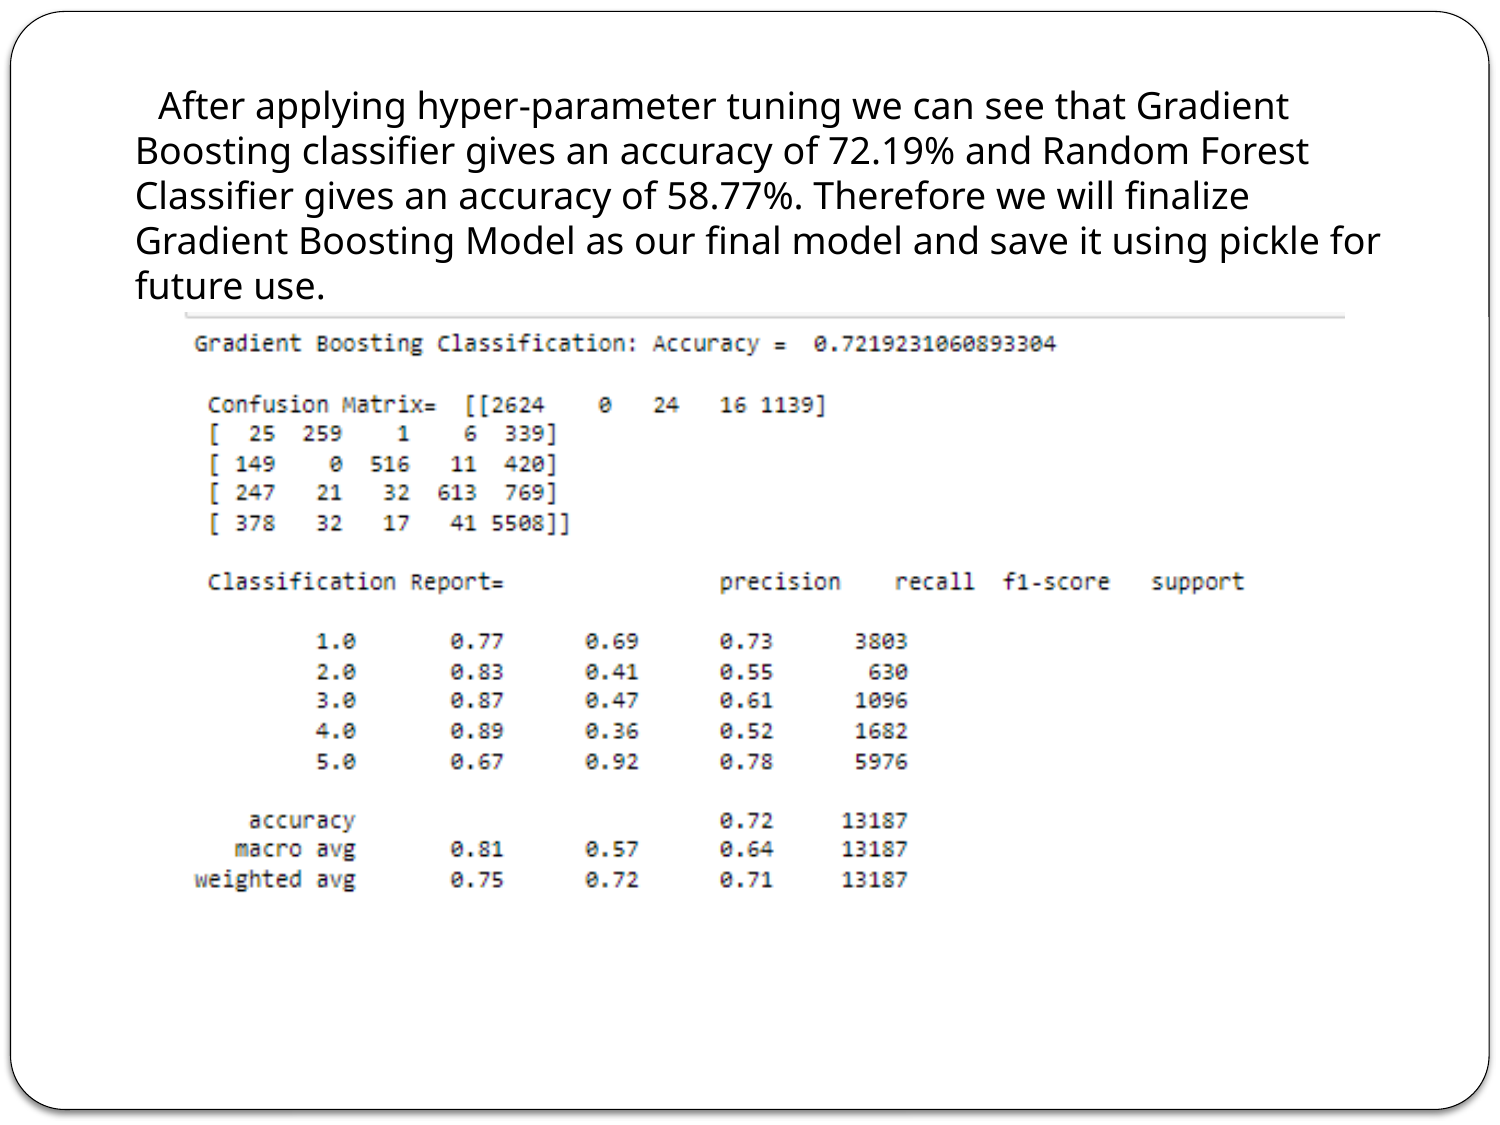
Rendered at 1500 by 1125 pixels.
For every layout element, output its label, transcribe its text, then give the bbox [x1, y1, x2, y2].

list After applying hyper-parameter tuning we can see that Gradient Boosting classifier gives an accuracy of 72.19% and Random Forest Classifier gives an accuracy of 58.77%. Therefore we will finalize Gradient Boosting Model as our final model and save it using pickle for future use. [75, 75, 1425, 1005]
picture [137, 312, 1346, 926]
